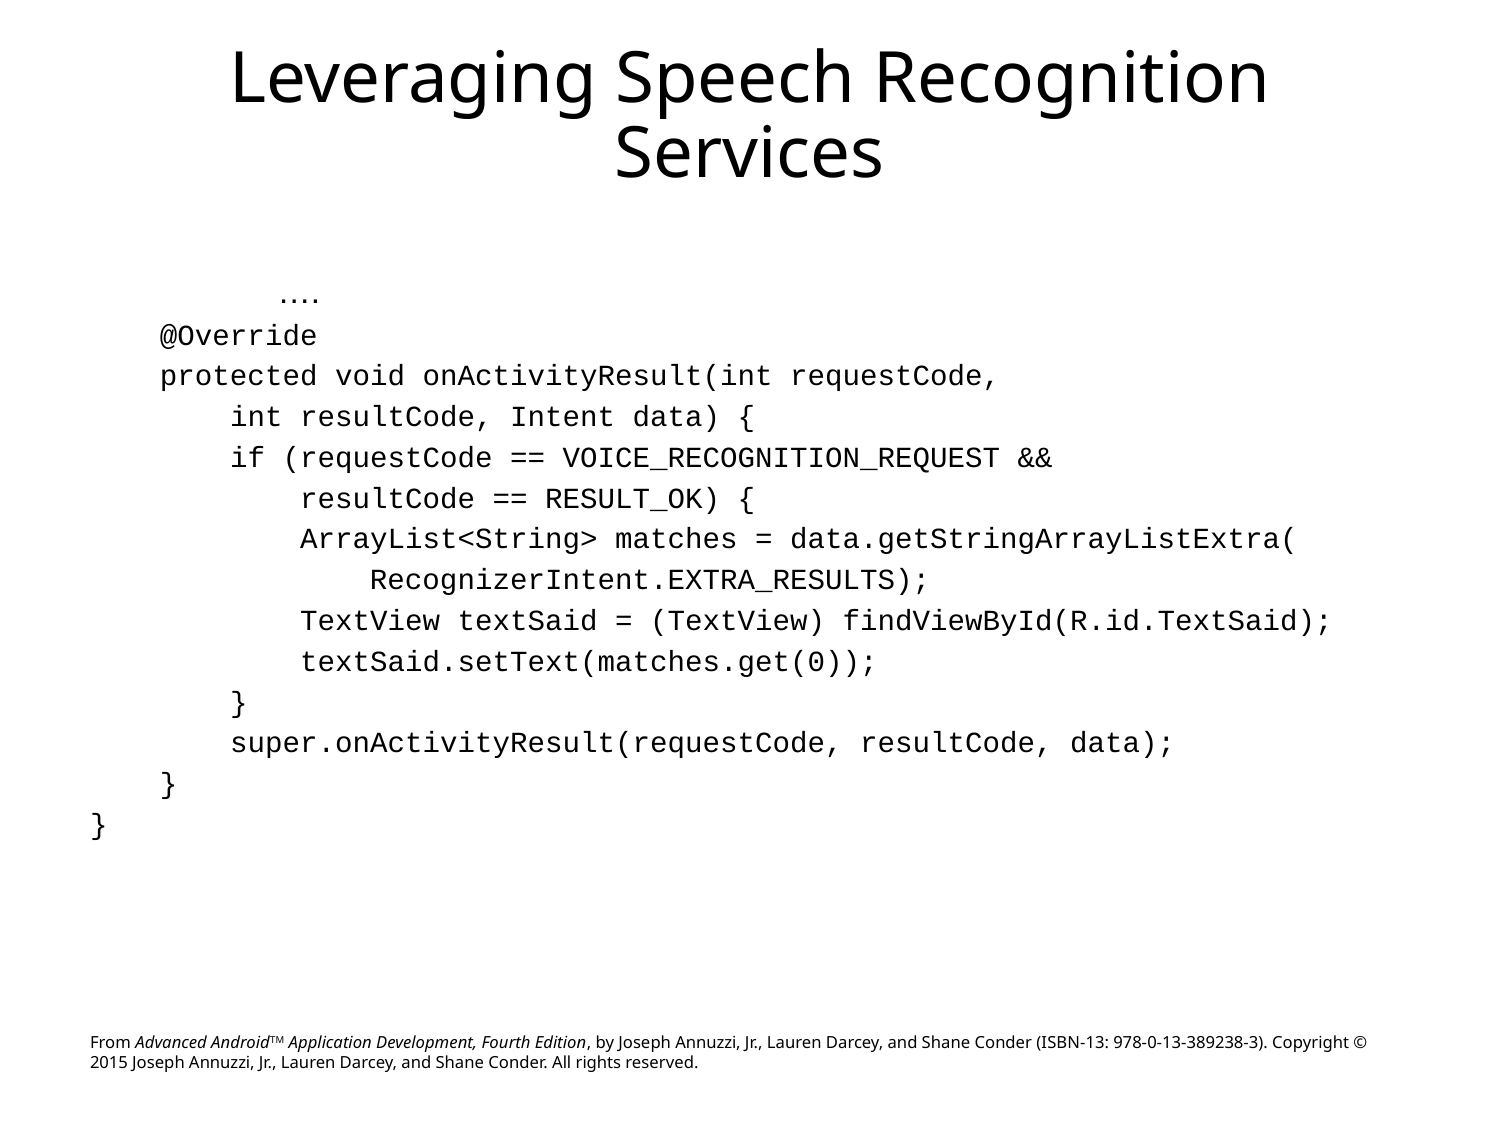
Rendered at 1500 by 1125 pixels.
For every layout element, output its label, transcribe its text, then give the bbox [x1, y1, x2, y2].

footer From Advanced AndroidTM Application Development, Fourth Edition, by Joseph Annuzzi, Jr., Lauren Darcey, and Shane Conder (ISBN-13: 978-0-13-389238-3). Copyright © 2015 Joseph Annuzzi, Jr., Lauren Darcey, and Shane Conder. All rights reserved. [74, 1024, 1426, 1103]
title Leveraging Speech Recognition Services [75, 45, 1425, 188]
list …. @Override protected void onActivityResult(int requestCode, int resultCode, Intent data) { if (requestCode == VOICE_RECOGNITION_REQUEST && resultCode == RESULT_OK) { ArrayList<String> matches = data.getStringArrayListExtra( RecognizerIntent.EXTRA_RESULTS); TextView textSaid = (TextView) findViewById(R.id.TextSaid); textSaid.setText(matches.get(0)); } super.onActivityResult(requestCode, resultCode, data); } } [75, 262, 1425, 1005]
